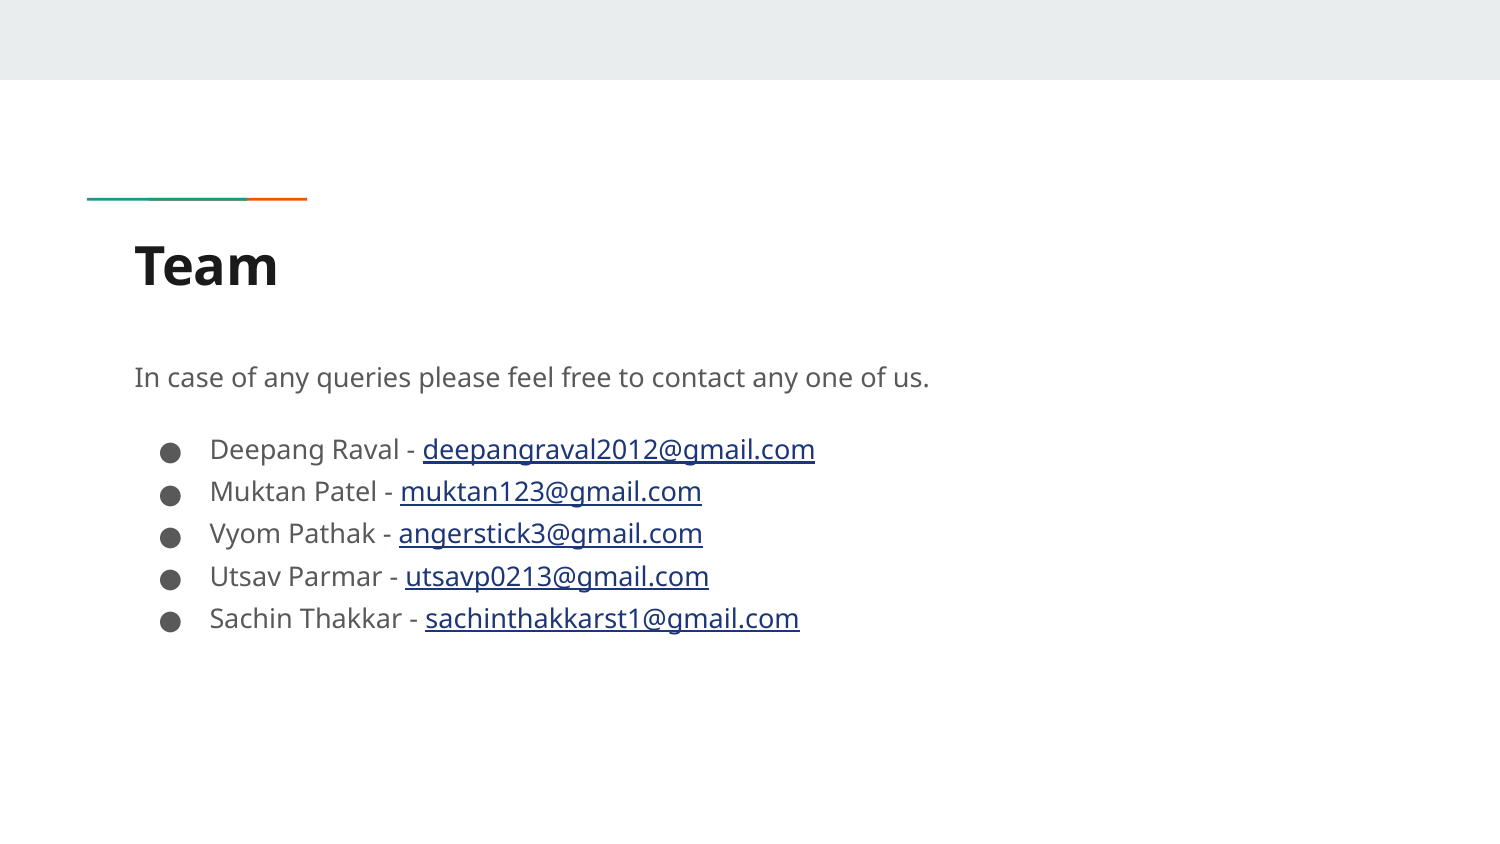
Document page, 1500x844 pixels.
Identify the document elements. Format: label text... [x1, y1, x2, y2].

title Team [119, 216, 1381, 305]
list In case of any queries please feel free to contact any one of us. Deepang Raval - deepangraval2012@gmail.com Muktan Patel - muktan123@gmail.com Vyom Pathak - angerstick3@gmail.com Utsav Parmar - utsavp0213@gmail.com Sachin Thakkar - sachinthakkarst1@gmail.com [119, 341, 1381, 712]
